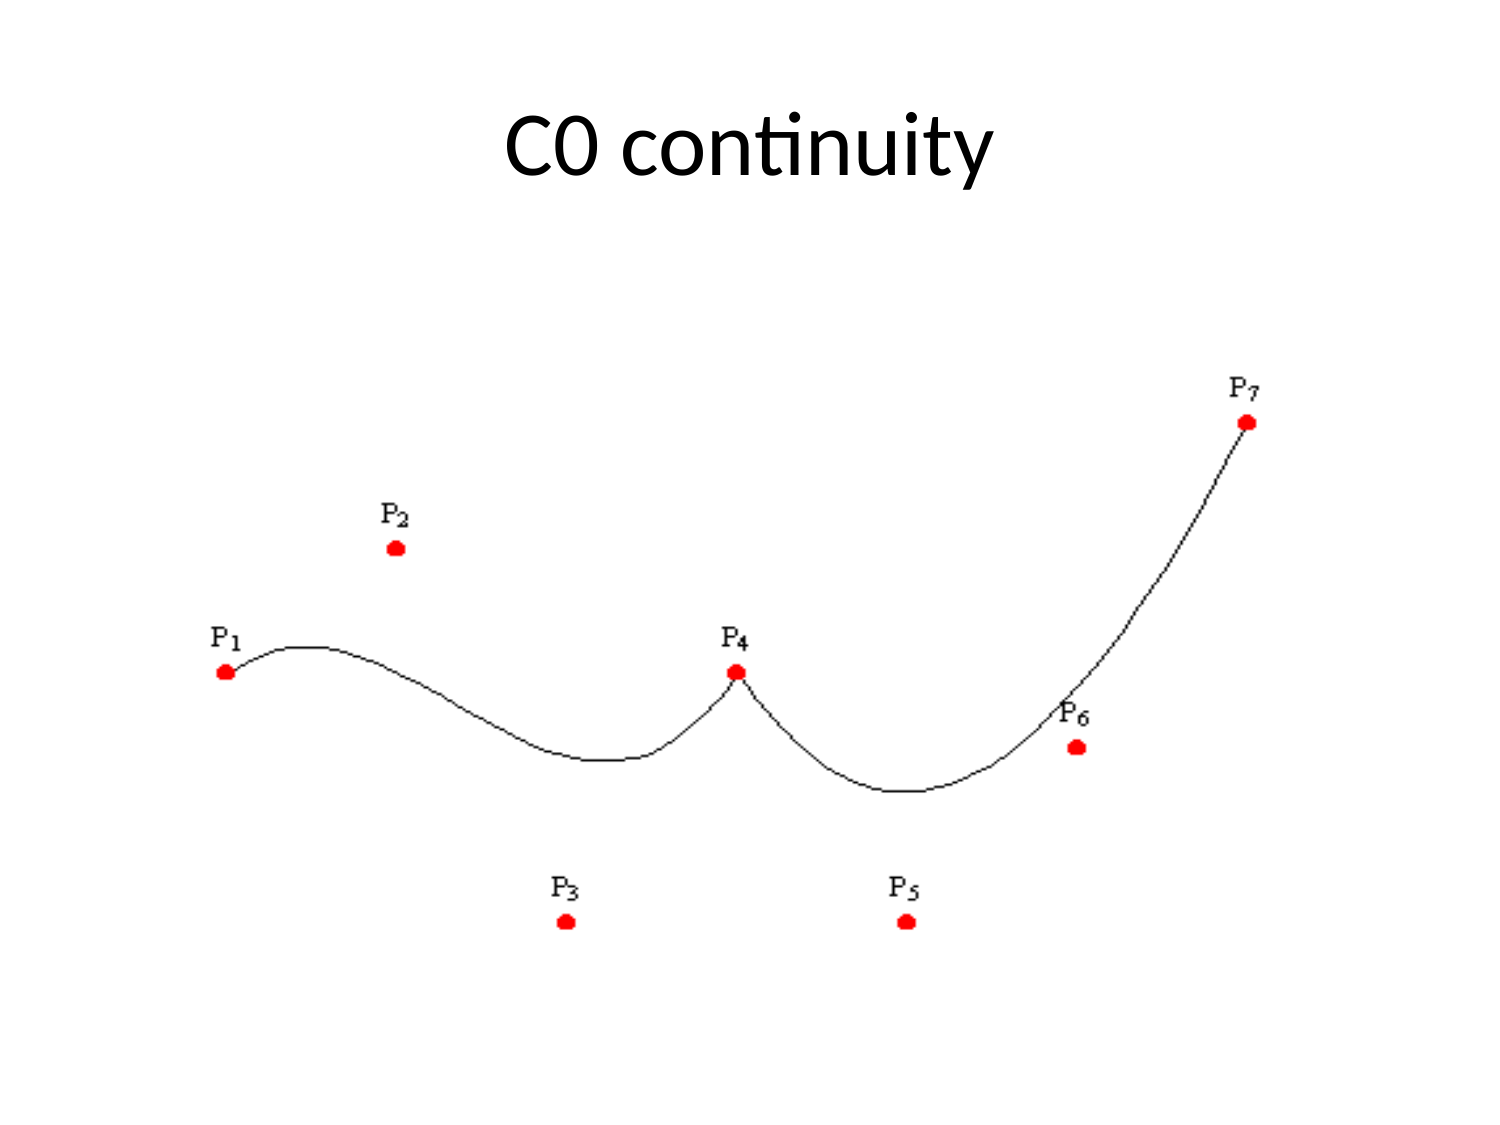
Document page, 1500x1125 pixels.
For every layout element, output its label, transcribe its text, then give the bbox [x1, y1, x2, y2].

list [152, 351, 1325, 962]
title C0 continuity [75, 45, 1425, 233]
